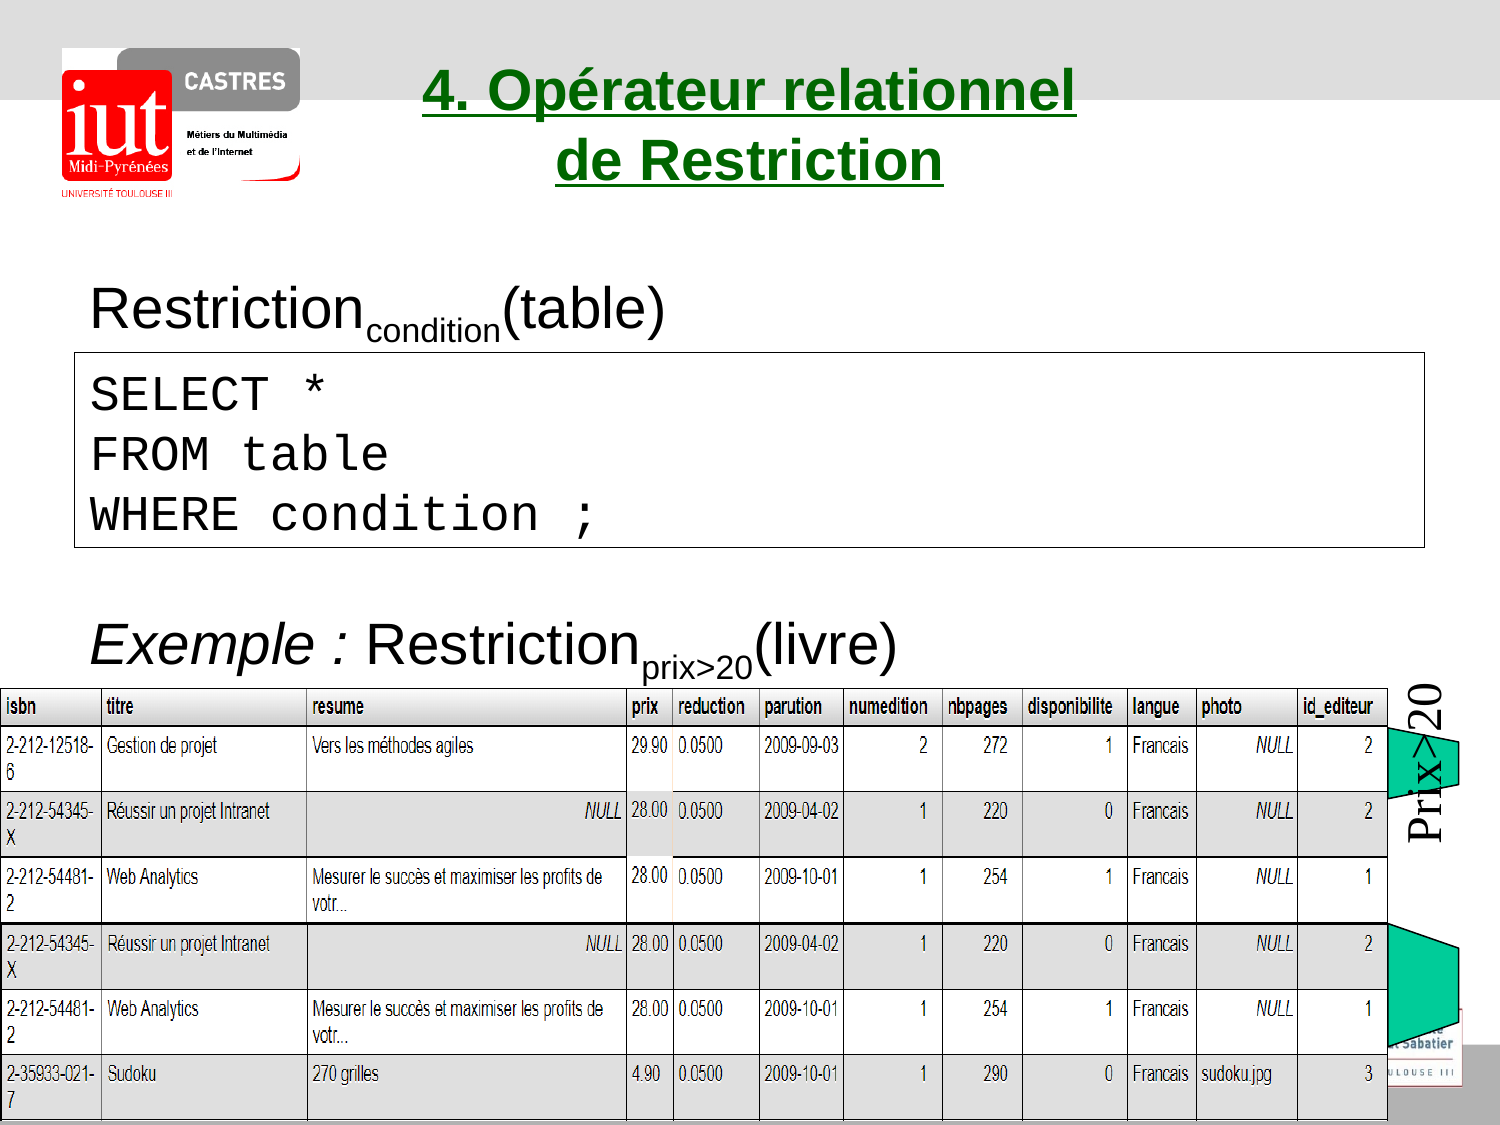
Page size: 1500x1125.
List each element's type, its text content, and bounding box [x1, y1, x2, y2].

text_box Prix>20 [1393, 728, 1459, 798]
text_box SELECT * FROM table WHERE condition ; [74, 352, 1425, 548]
picture [62, 48, 300, 197]
list Restrictioncondition(table) Exemple : Restrictionprix>20(livre) [75, 262, 1425, 352]
text_box [1393, 925, 1459, 1046]
title 4. Opérateur relationnel de Restriction [75, 45, 1425, 161]
picture [0, 688, 1463, 1121]
